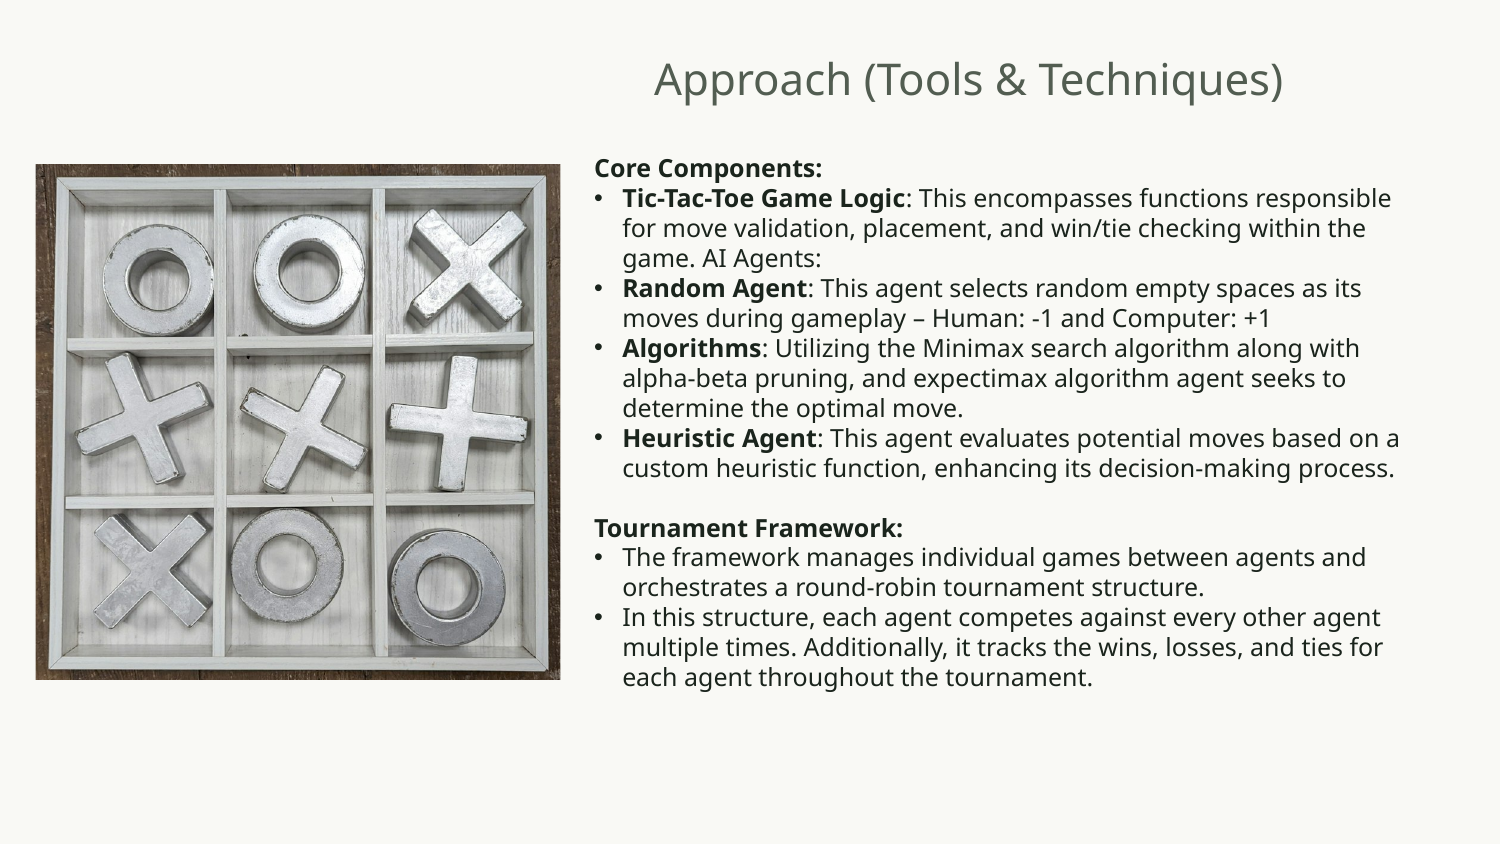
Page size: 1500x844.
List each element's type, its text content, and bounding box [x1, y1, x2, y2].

text_box Core Components: Tic-Tac-Toe Game Logic: This encompasses functions responsible for move validation, placement, and win/tie checking within the game. AI Agents: Random Agent: This agent selects random empty spaces as its moves during gameplay – Human: -1 and Computer: +1 Algorithms: Utilizing the Minimax search algorithm along with alpha-beta pruning, and expectimax algorithm agent seeks to determine the optimal move. Heuristic Agent: This agent evaluates potential moves based on a custom heuristic function, enhancing its decision-making process. Tournament Framework: The framework manages individual games between agents and orchestrates a round-robin tournament structure. In this structure, each agent competes against every other agent multiple times. Additionally, it tracks the wins, losses, and ties for each agent throughout the tournament. [594, 152, 1405, 735]
picture [35, 164, 561, 680]
text_box Approach (Tools & Techniques) [654, 49, 1405, 104]
